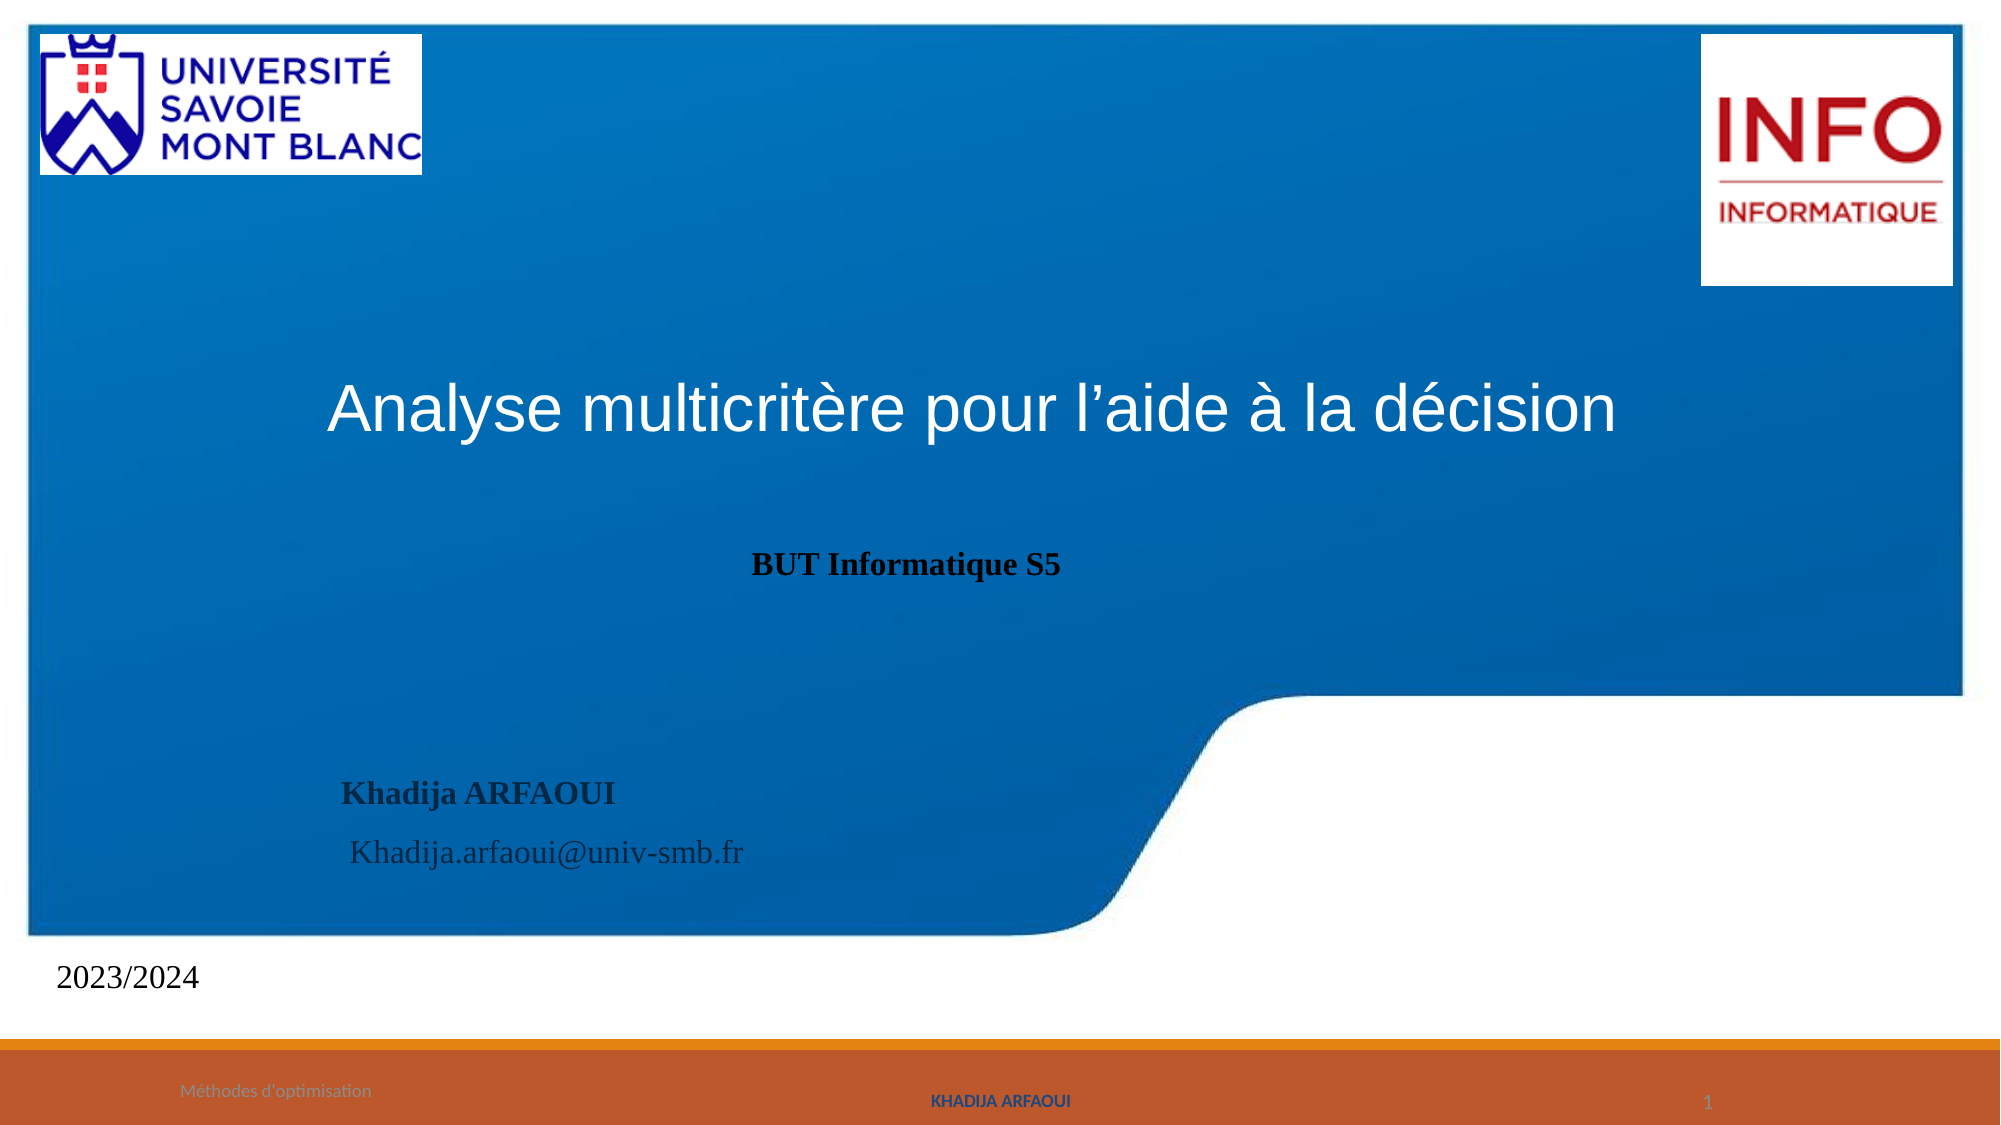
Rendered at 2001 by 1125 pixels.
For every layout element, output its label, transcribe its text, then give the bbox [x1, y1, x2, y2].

footer Khadija ARFAOUI [703, 1070, 1297, 1125]
picture [0, 0, 2000, 1025]
slide_number Méthodes d'optimisation [180, 1059, 586, 1120]
slide_number 1 [1551, 1070, 1714, 1125]
